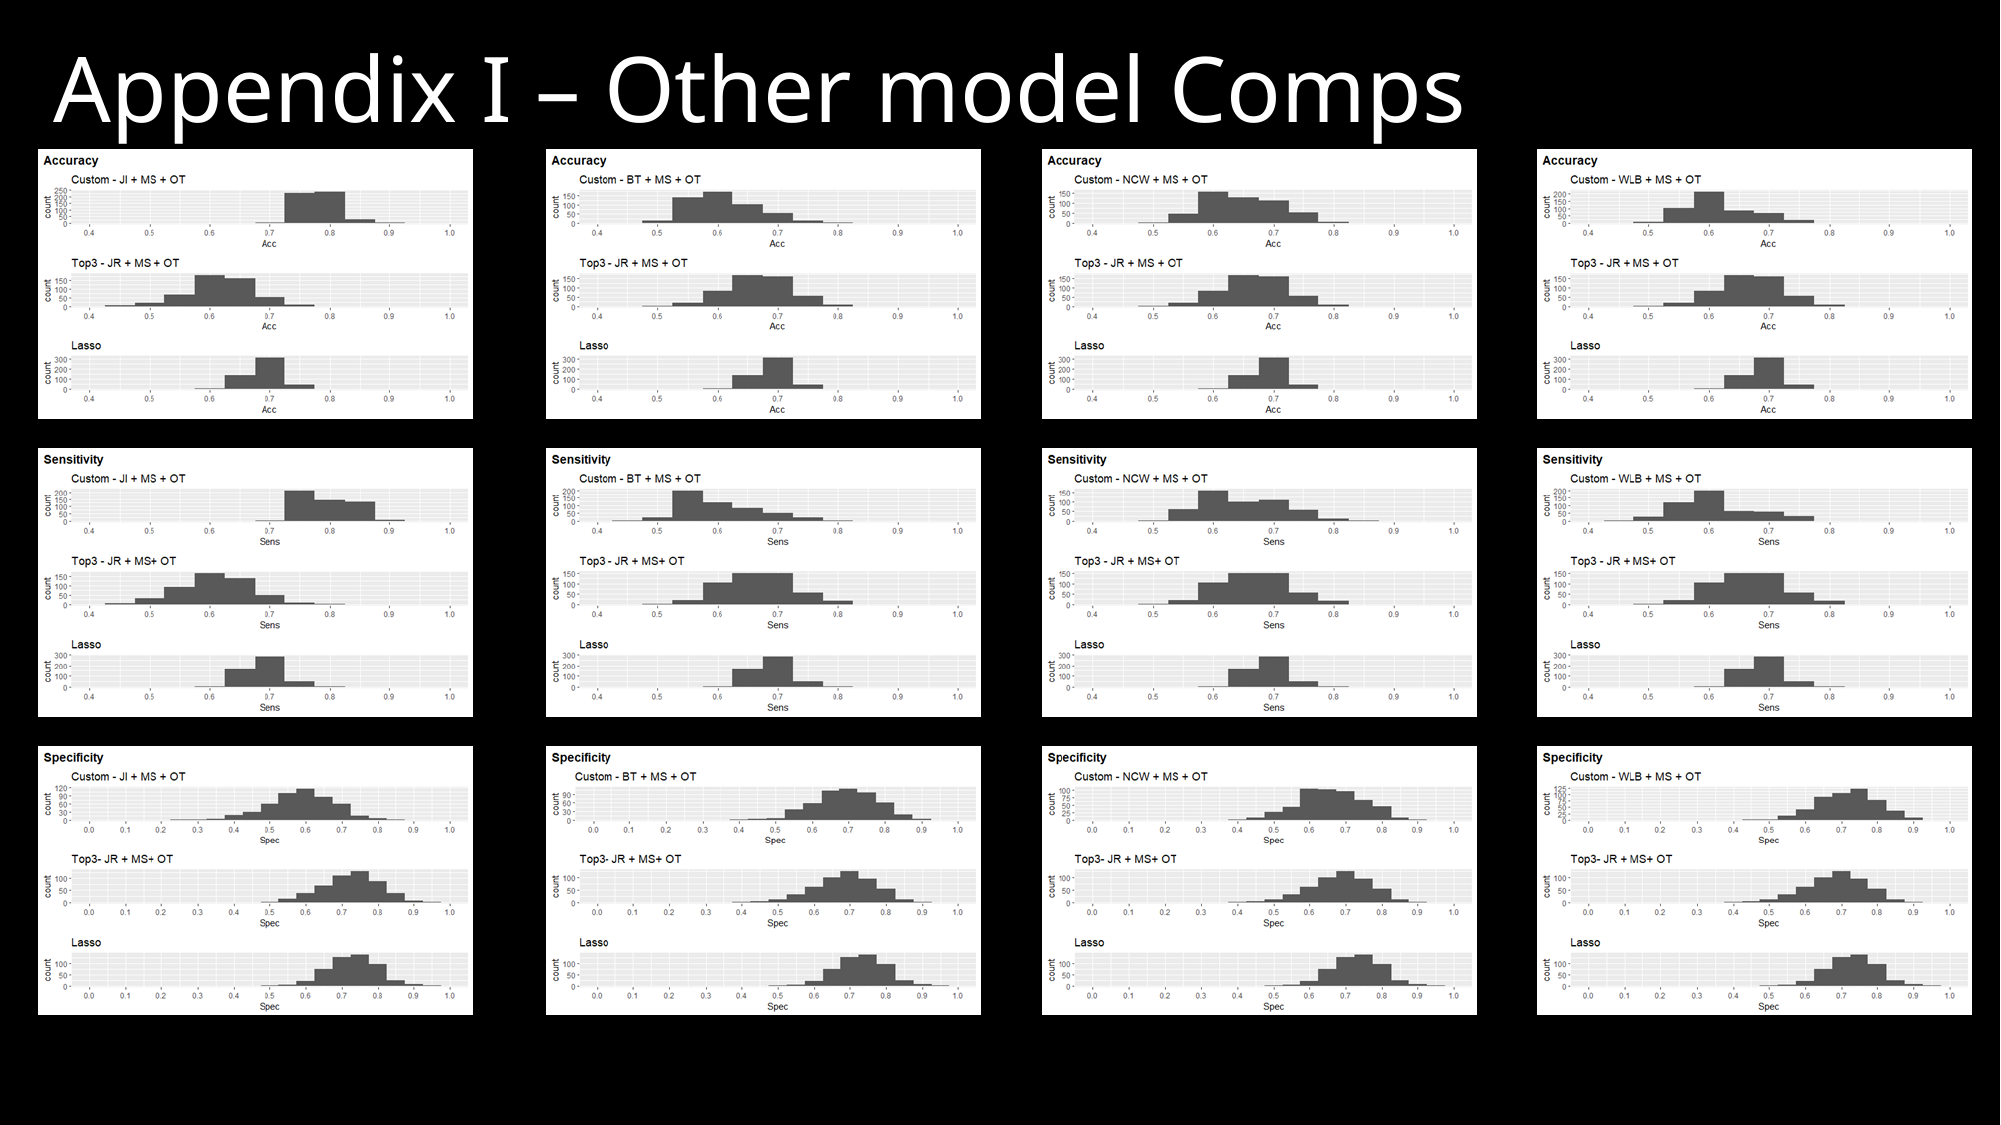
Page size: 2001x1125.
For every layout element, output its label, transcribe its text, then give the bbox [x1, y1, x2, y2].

picture [38, 149, 1972, 1015]
title Appendix I – Other model Comps [38, 36, 1764, 149]
